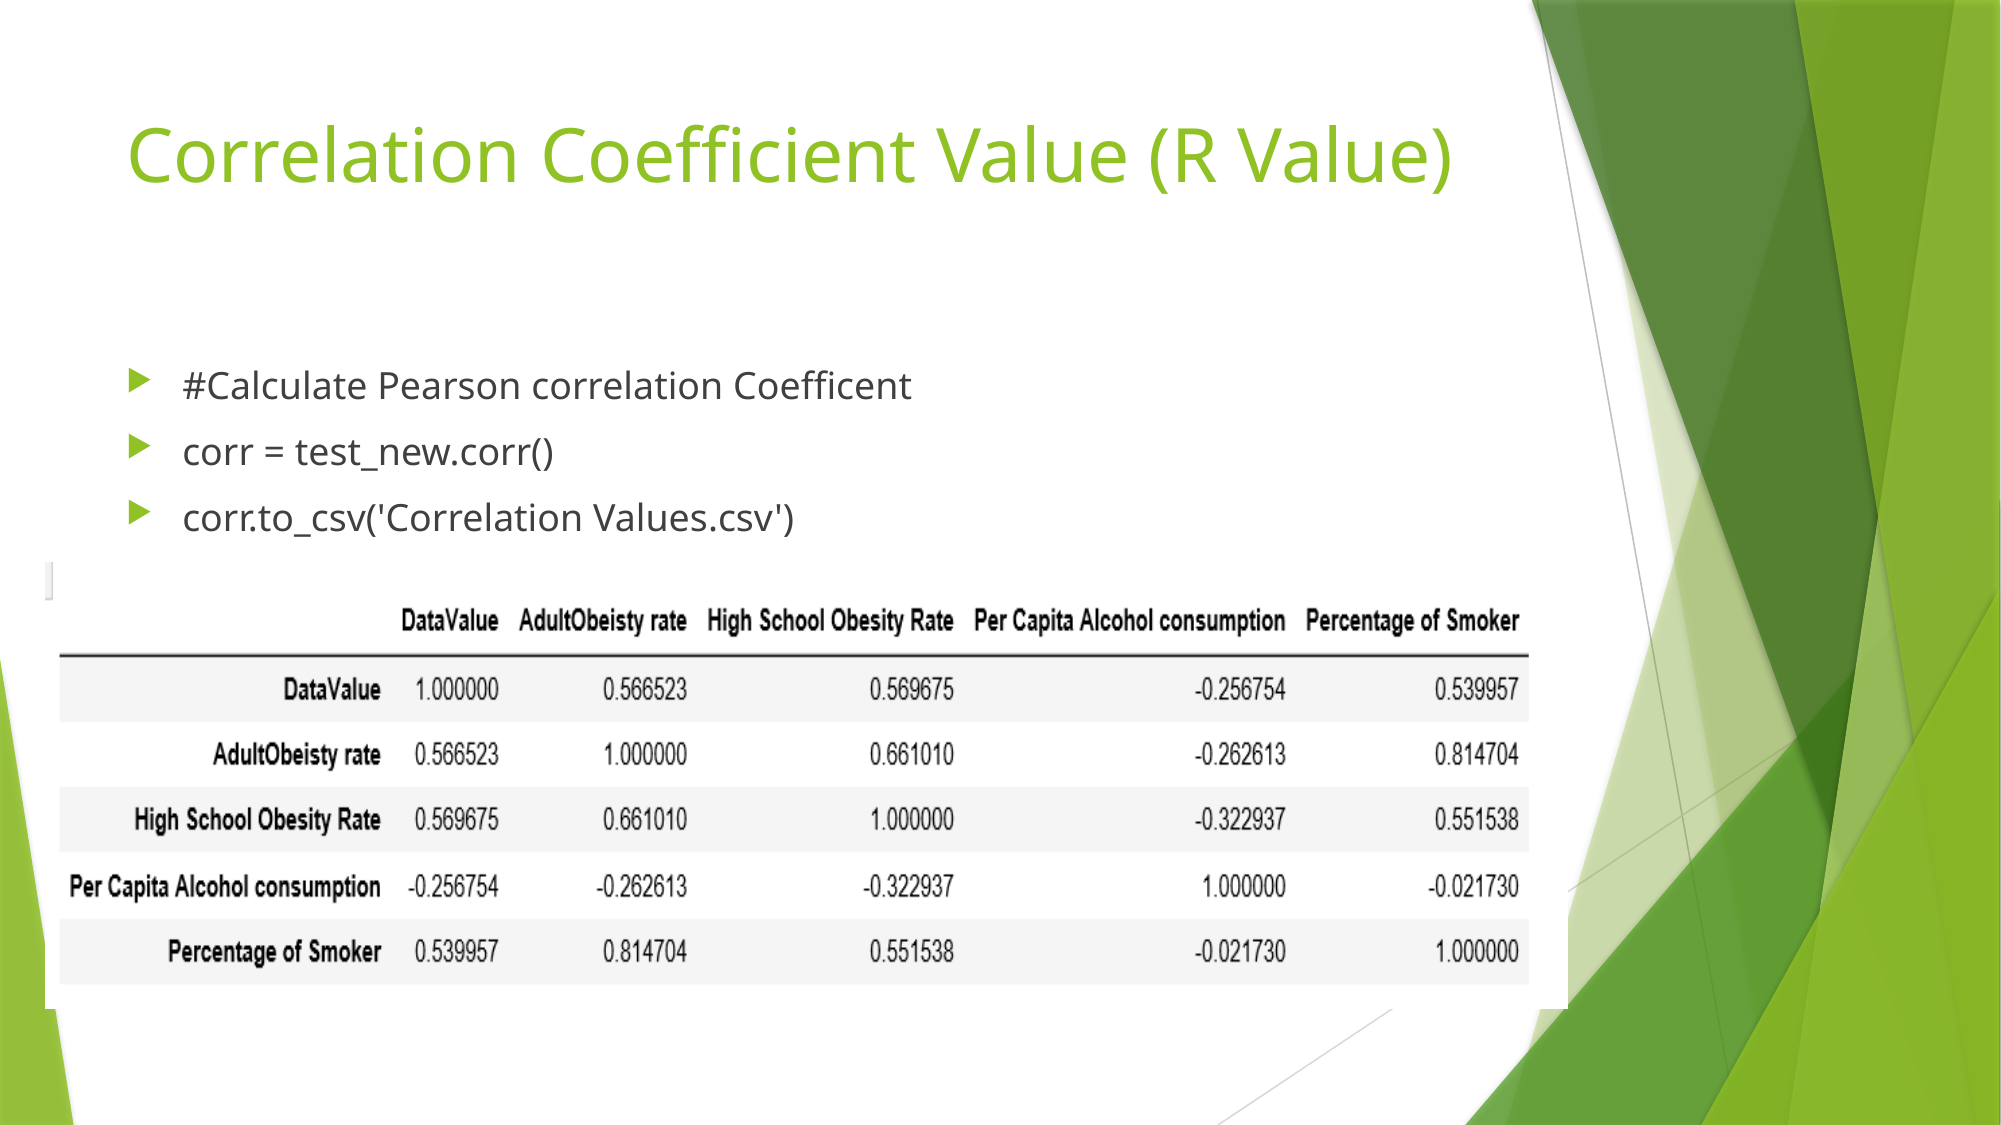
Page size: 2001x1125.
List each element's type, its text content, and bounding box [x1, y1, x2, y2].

title Correlation Coefficient Value (R Value) [111, 99, 1522, 317]
picture [44, 561, 1568, 1010]
list #Calculate Pearson correlation Coefficent corr = test_new.corr() corr.to_csv('Correlation Values.csv') corr [111, 354, 1522, 561]
